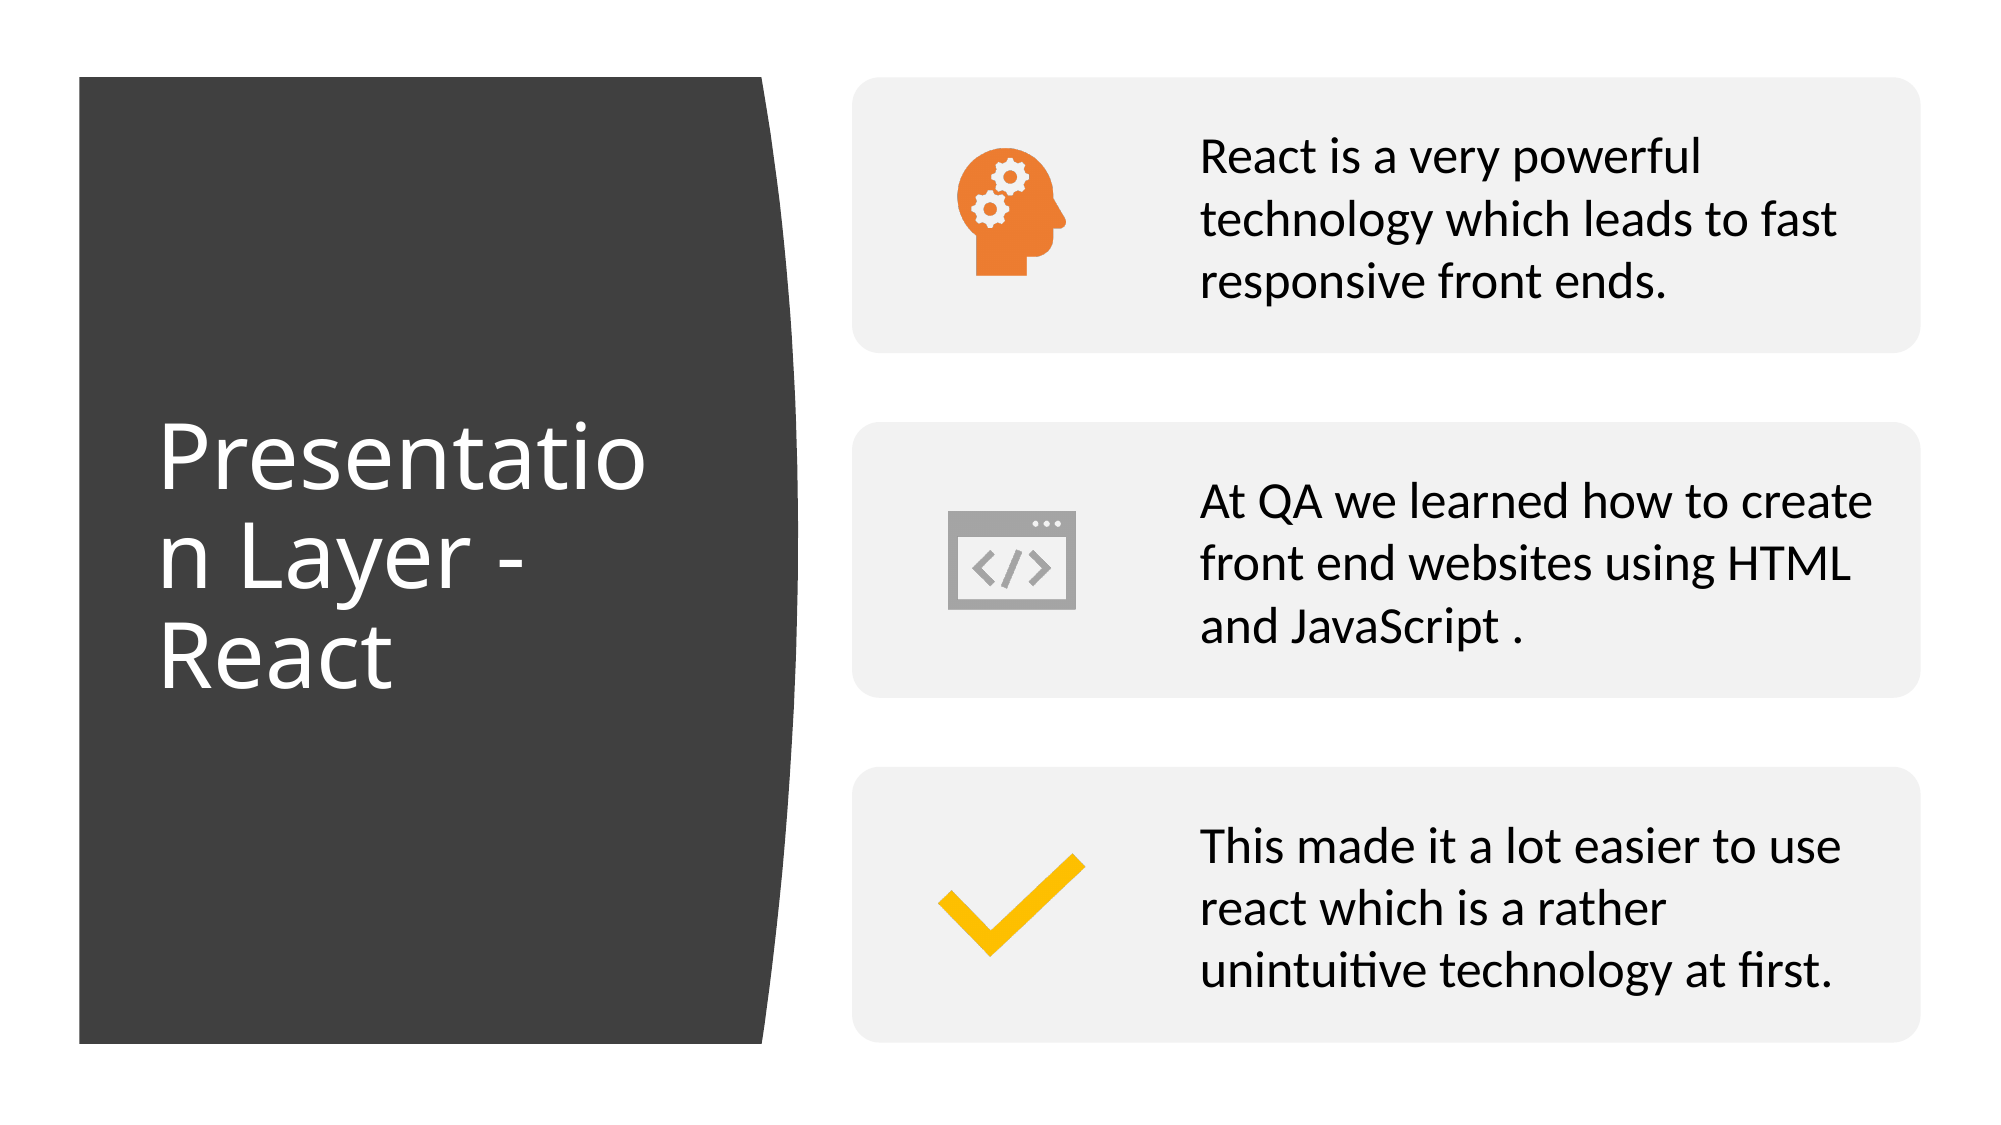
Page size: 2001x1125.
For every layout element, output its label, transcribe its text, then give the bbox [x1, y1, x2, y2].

text_box [78, 76, 800, 1045]
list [852, 77, 1921, 1043]
title Presentation Layer - React [141, 166, 702, 953]
